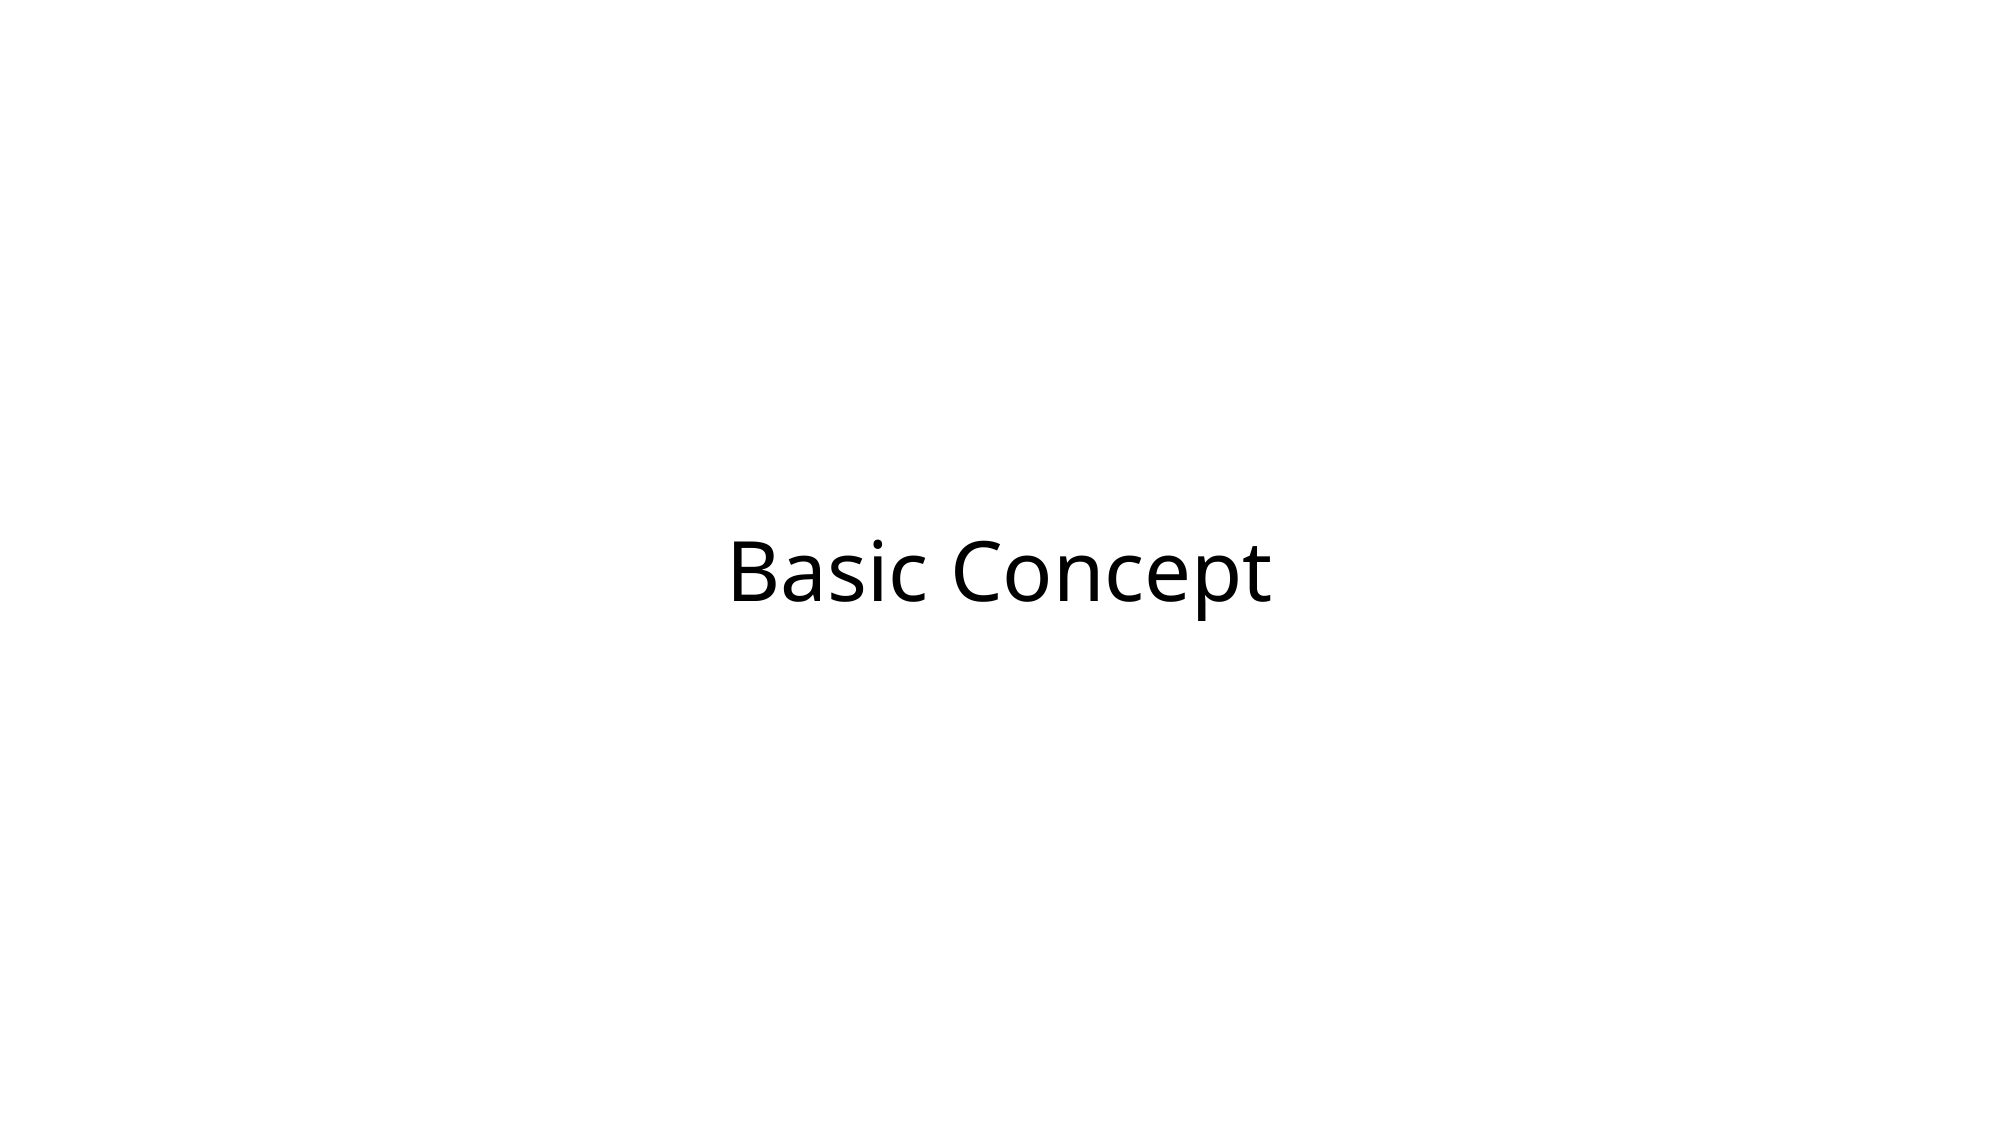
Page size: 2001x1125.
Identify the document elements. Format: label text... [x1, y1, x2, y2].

title Basic Concept [366, 497, 1634, 627]
